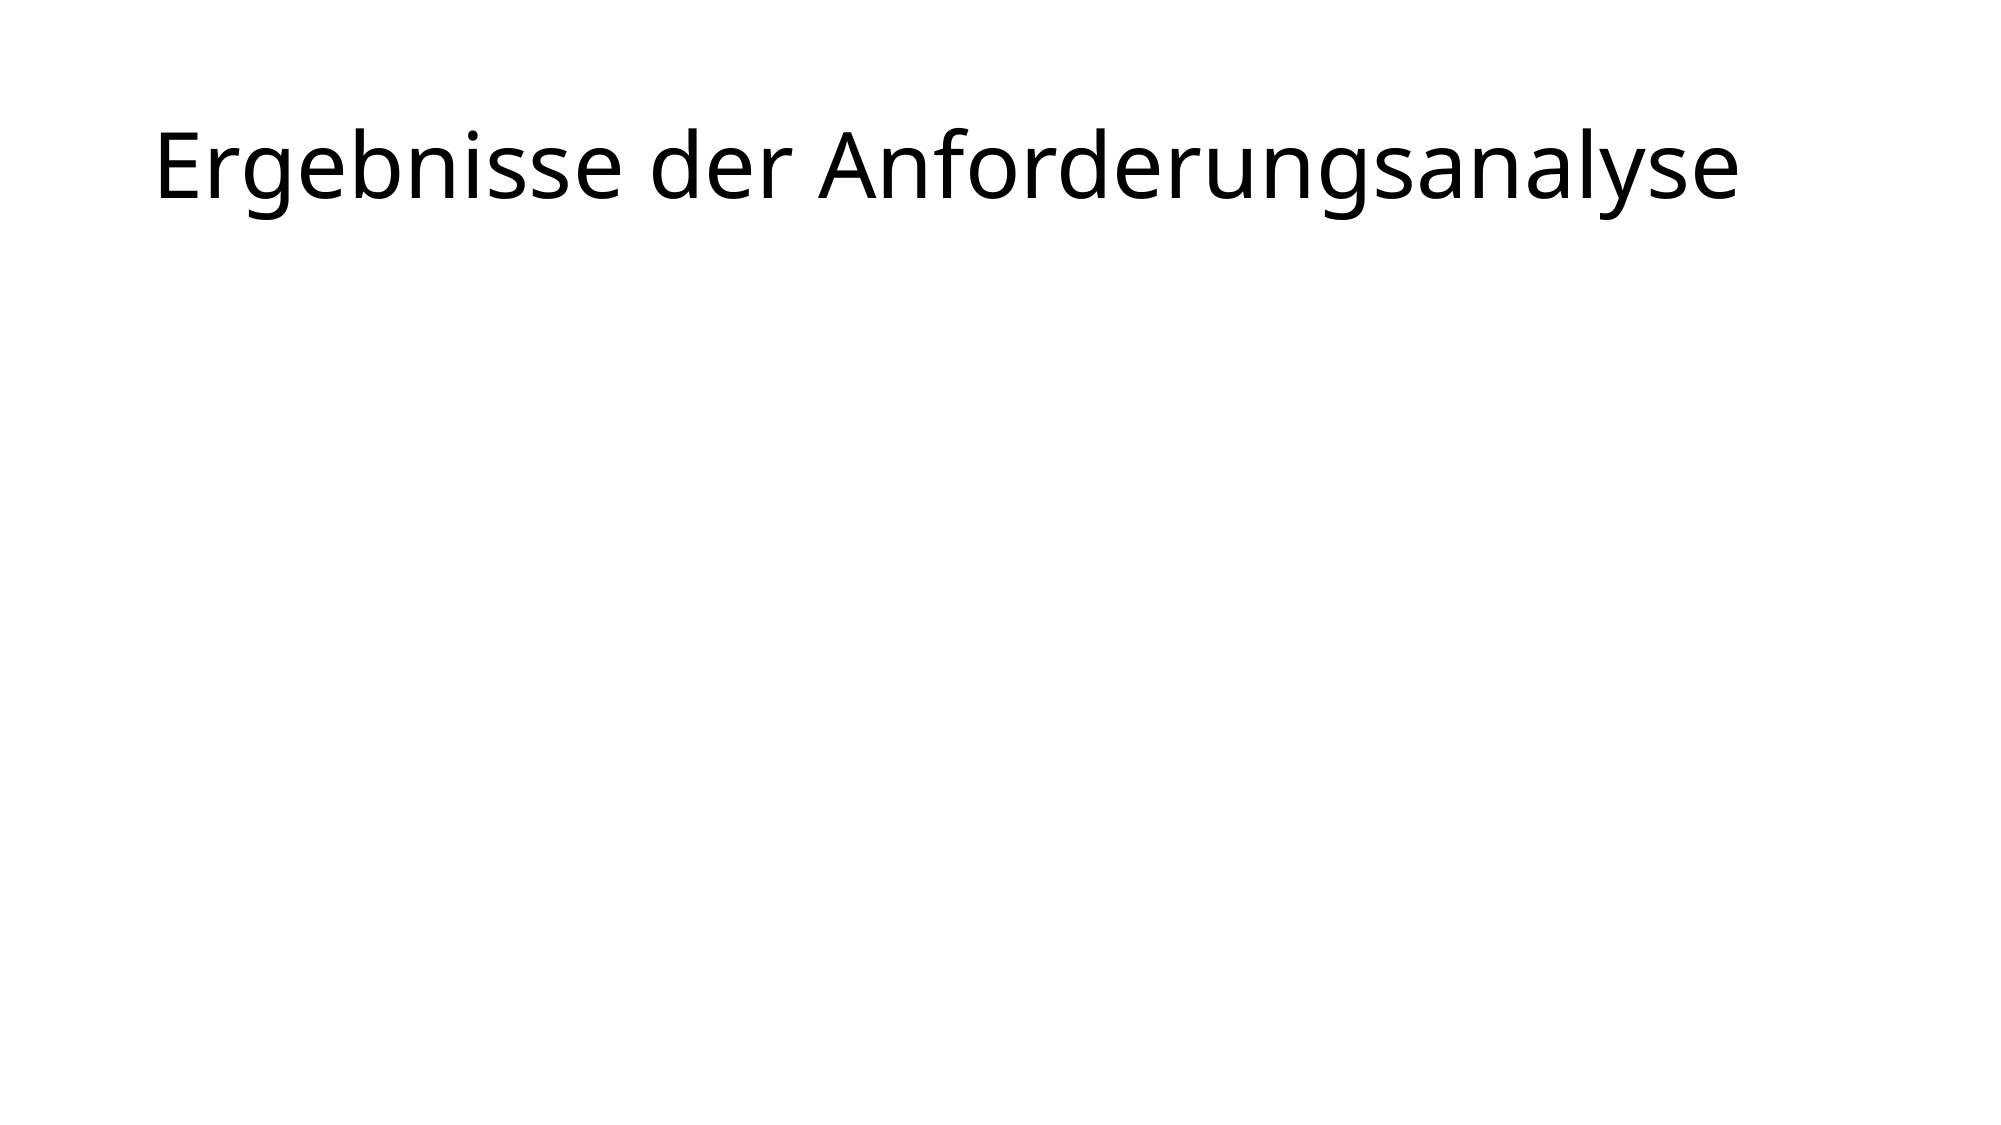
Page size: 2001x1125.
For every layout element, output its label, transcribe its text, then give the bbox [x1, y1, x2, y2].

title Ergebnisse der Anforderungsanalyse [137, 59, 1863, 278]
